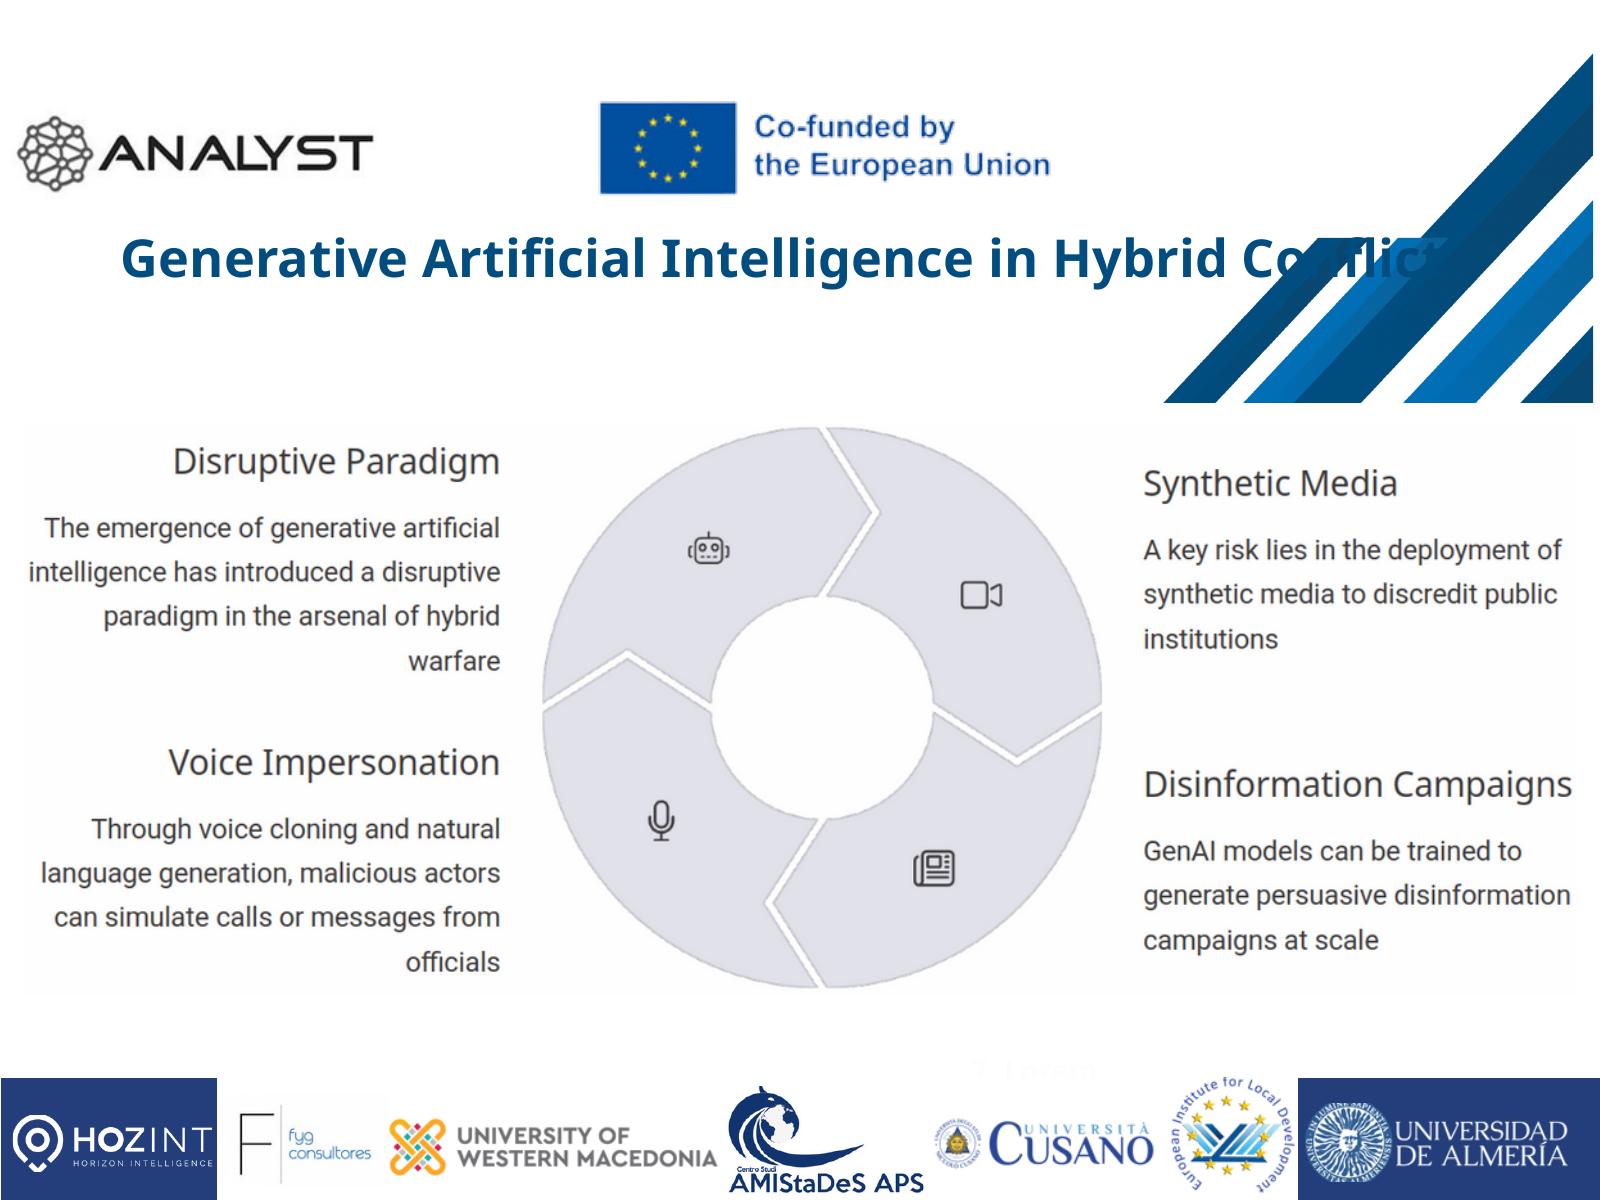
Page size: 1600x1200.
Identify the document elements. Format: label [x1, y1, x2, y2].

text_box [1, 1077, 1600, 1200]
text_box [6, 53, 1594, 1075]
